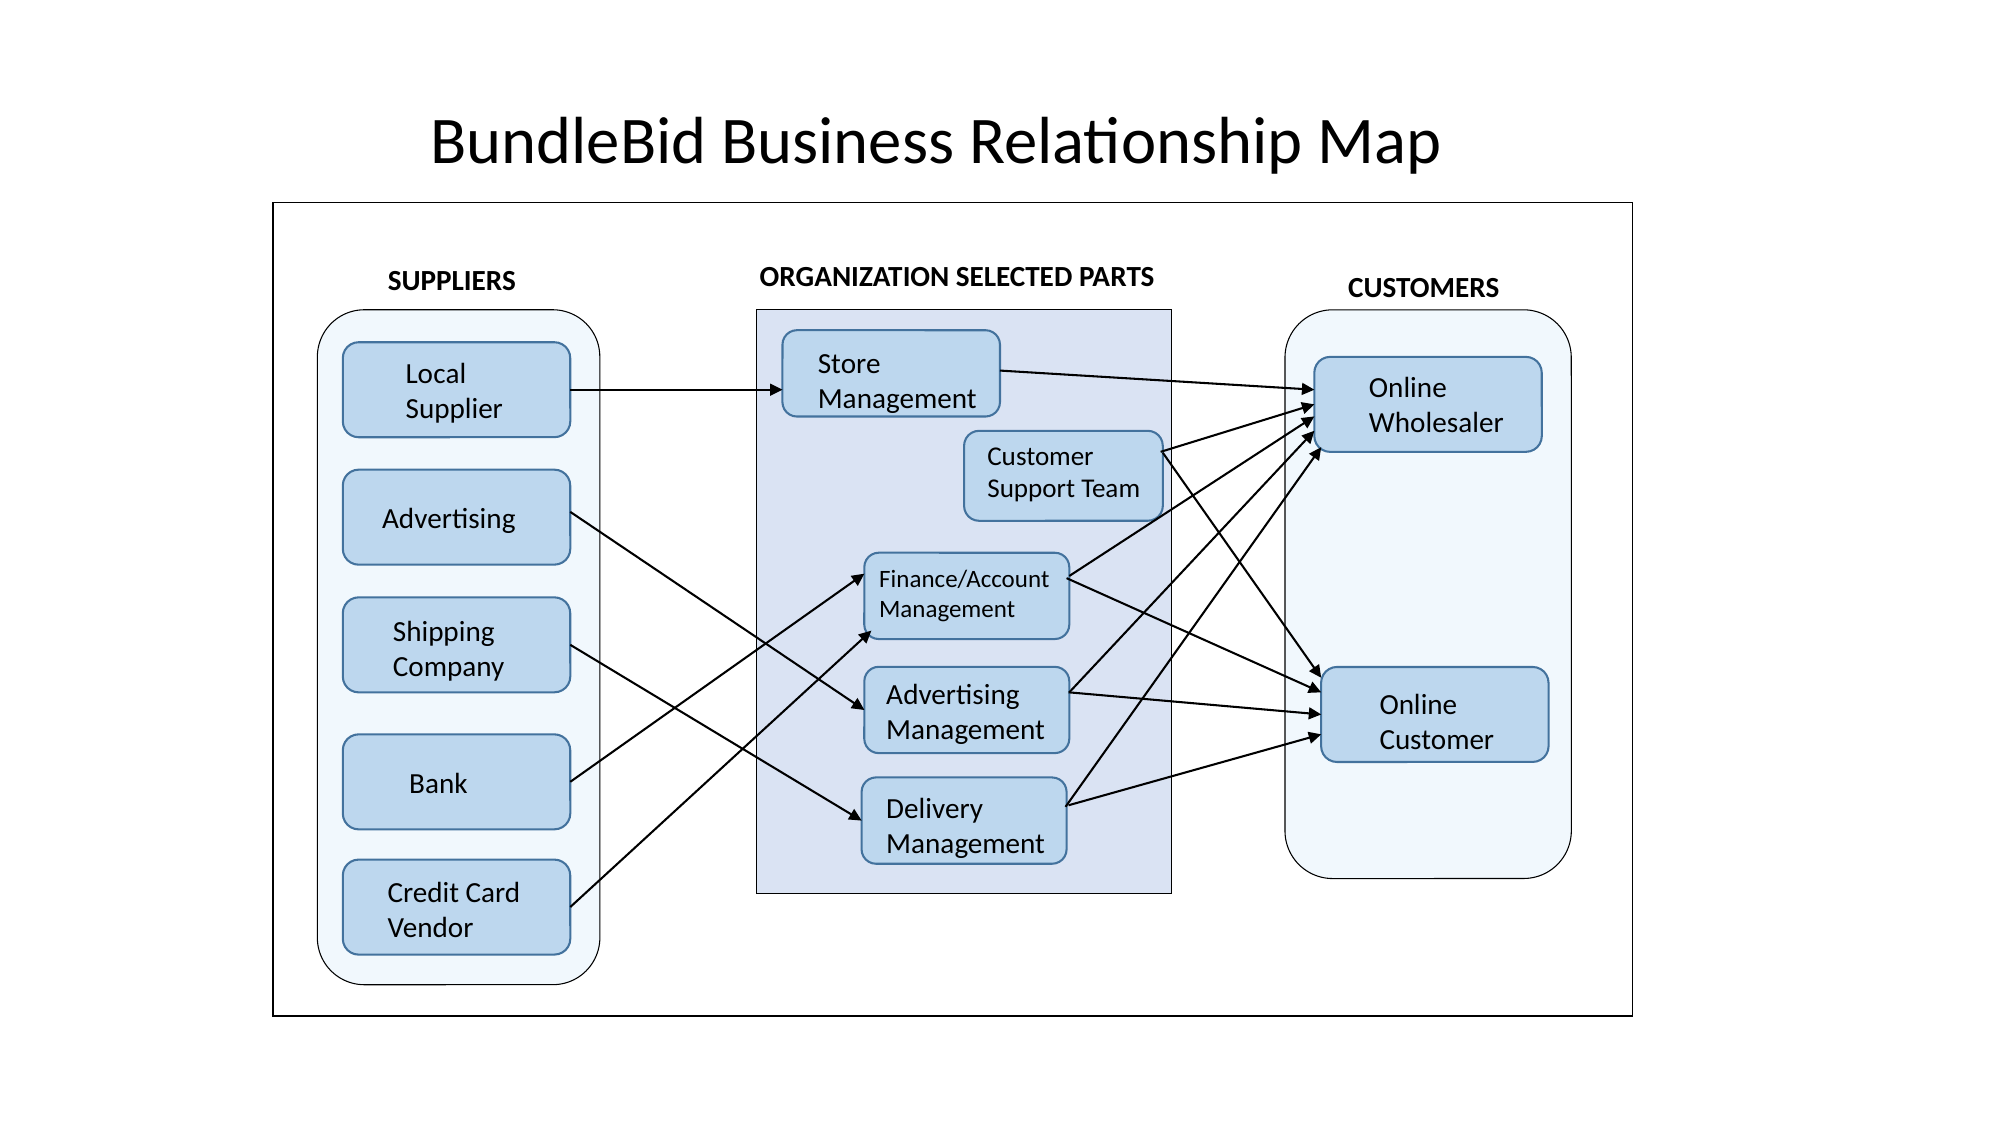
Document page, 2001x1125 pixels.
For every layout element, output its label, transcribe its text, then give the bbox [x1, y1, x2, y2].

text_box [570, 511, 865, 573]
text_box Local Supplier [390, 346, 571, 432]
text_box [963, 431, 1065, 522]
text_box [756, 309, 1173, 389]
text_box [1066, 578, 1322, 693]
text_box Advertising [367, 491, 586, 542]
text_box Bank [394, 756, 570, 807]
text_box [341, 858, 569, 956]
text_box [872, 753, 1065, 781]
text_box Credit Card Vendor [372, 866, 586, 951]
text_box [1069, 430, 1315, 447]
text_box [341, 596, 569, 694]
text_box Shipping Company [378, 604, 570, 690]
text_box [872, 807, 1173, 895]
text_box [1322, 665, 1549, 764]
text_box [756, 390, 1173, 554]
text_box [1069, 416, 1315, 430]
text_box Online Customer [1364, 677, 1579, 763]
text_box Online Wholesaler [1354, 361, 1556, 446]
text_box Delivery Management [872, 781, 1074, 867]
text_box Finance/Account Management [865, 554, 1065, 630]
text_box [1162, 452, 1322, 578]
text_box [1160, 404, 1315, 416]
text_box ORGANIZATION SELECTED PARTS [744, 246, 1172, 294]
text_box SUPPLIERS [372, 251, 566, 298]
text_box [1313, 355, 1540, 453]
text_box Store Management [803, 336, 1009, 422]
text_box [570, 630, 872, 908]
text_box [872, 776, 1064, 781]
text_box Customer Support Team [972, 430, 1069, 511]
text_box [1284, 756, 1572, 880]
text_box [341, 341, 568, 439]
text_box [570, 573, 865, 630]
text_box [872, 637, 1065, 667]
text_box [1068, 692, 1322, 715]
text_box BundleBid Business Relationship Map [222, 65, 1650, 186]
text_box [341, 468, 572, 566]
text_box [341, 733, 570, 831]
text_box [1284, 309, 1572, 677]
text_box CUSTOMERS [1333, 258, 1526, 305]
text_box [872, 630, 1065, 641]
text_box [272, 201, 1634, 1017]
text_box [1065, 447, 1322, 807]
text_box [999, 370, 1315, 390]
text_box [781, 329, 999, 418]
text_box [316, 309, 601, 986]
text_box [1068, 734, 1322, 806]
text_box Advertising Management [872, 667, 1065, 753]
